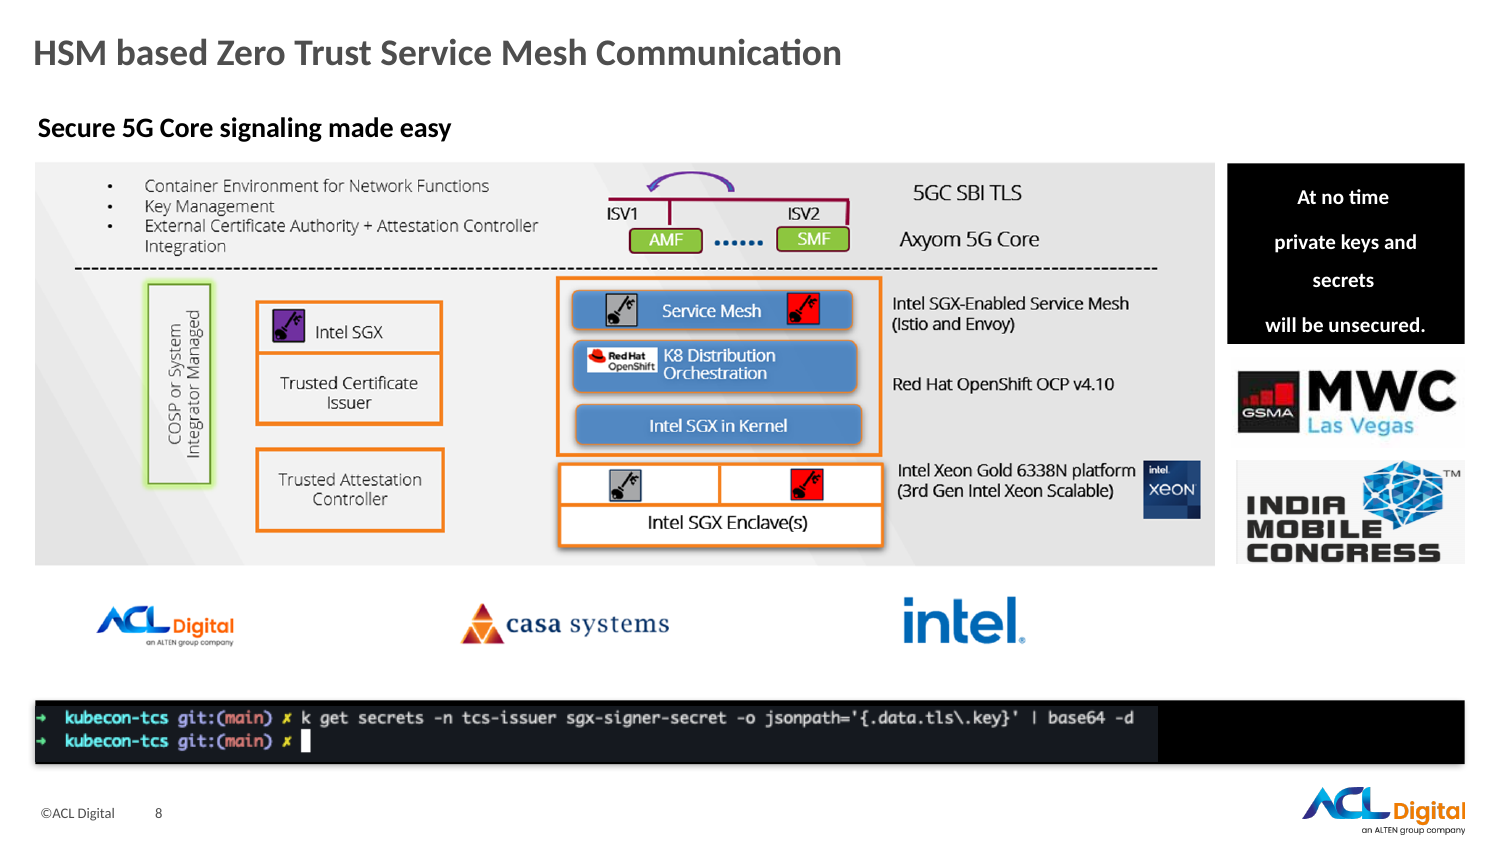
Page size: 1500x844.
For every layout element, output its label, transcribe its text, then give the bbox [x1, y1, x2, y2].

picture [1231, 357, 1465, 449]
title HSM based Zero Trust Service Mesh Communication [18, 18, 1313, 84]
text_box [1216, 153, 1388, 245]
text_box At no time private keys and secrets will be unsecured. [1227, 163, 1465, 344]
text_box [35, 700, 1465, 765]
picture [1302, 787, 1465, 835]
picture [1236, 460, 1465, 565]
text_box Secure 5G Core signaling made easy [37, 102, 453, 144]
picture [35, 153, 1216, 664]
